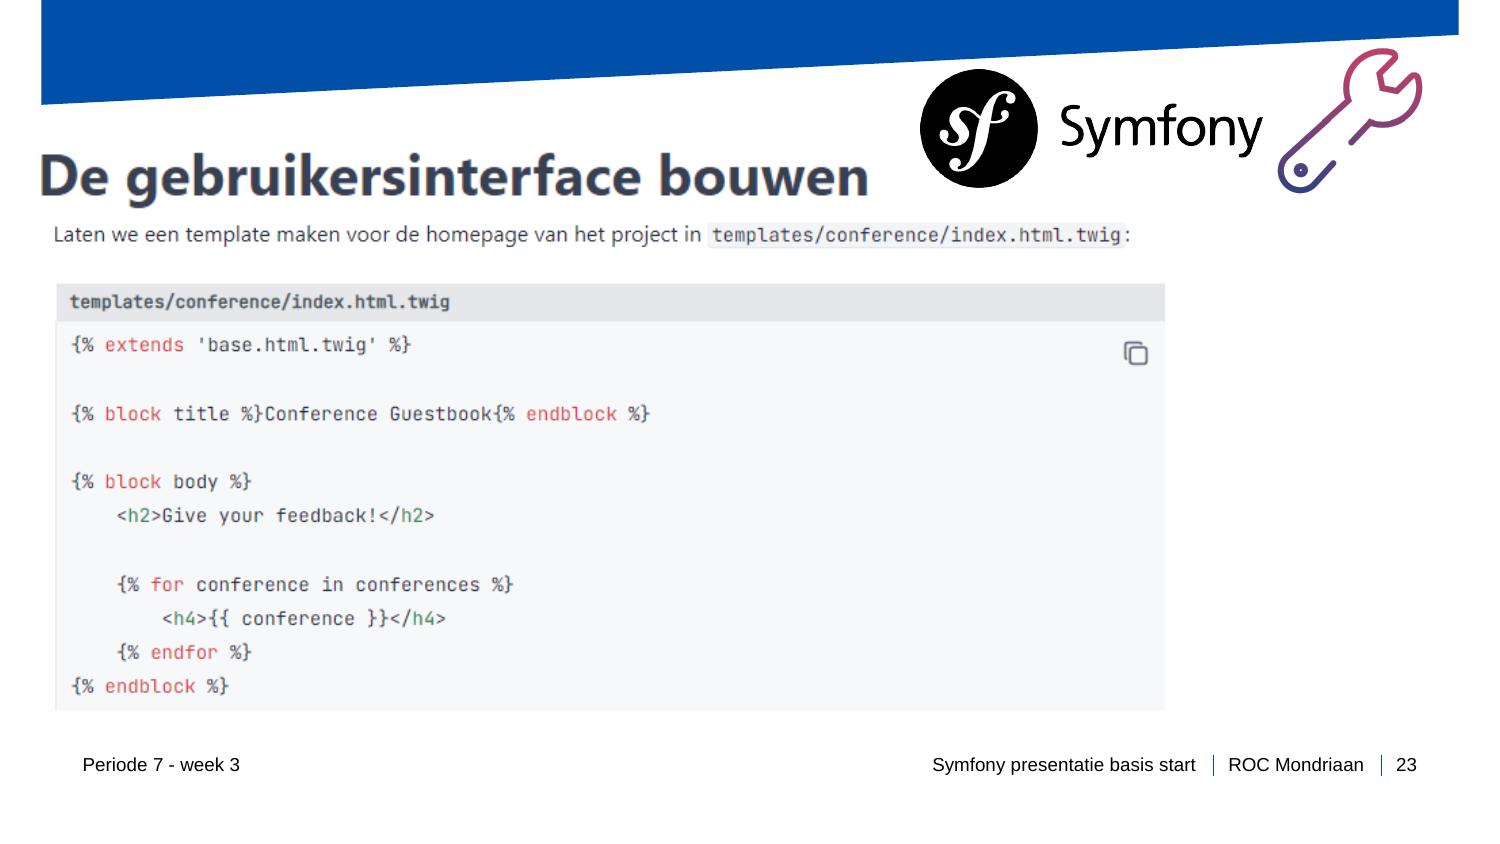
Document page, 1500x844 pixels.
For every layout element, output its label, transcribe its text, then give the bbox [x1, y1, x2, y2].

slide_number 23 [1381, 752, 1418, 783]
picture [26, 139, 1168, 720]
slide_number Periode 7 - week 3 [82, 752, 319, 783]
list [920, 69, 1250, 188]
picture [1250, 20, 1450, 221]
footer Symfony presentatie basis start [386, 752, 1214, 783]
